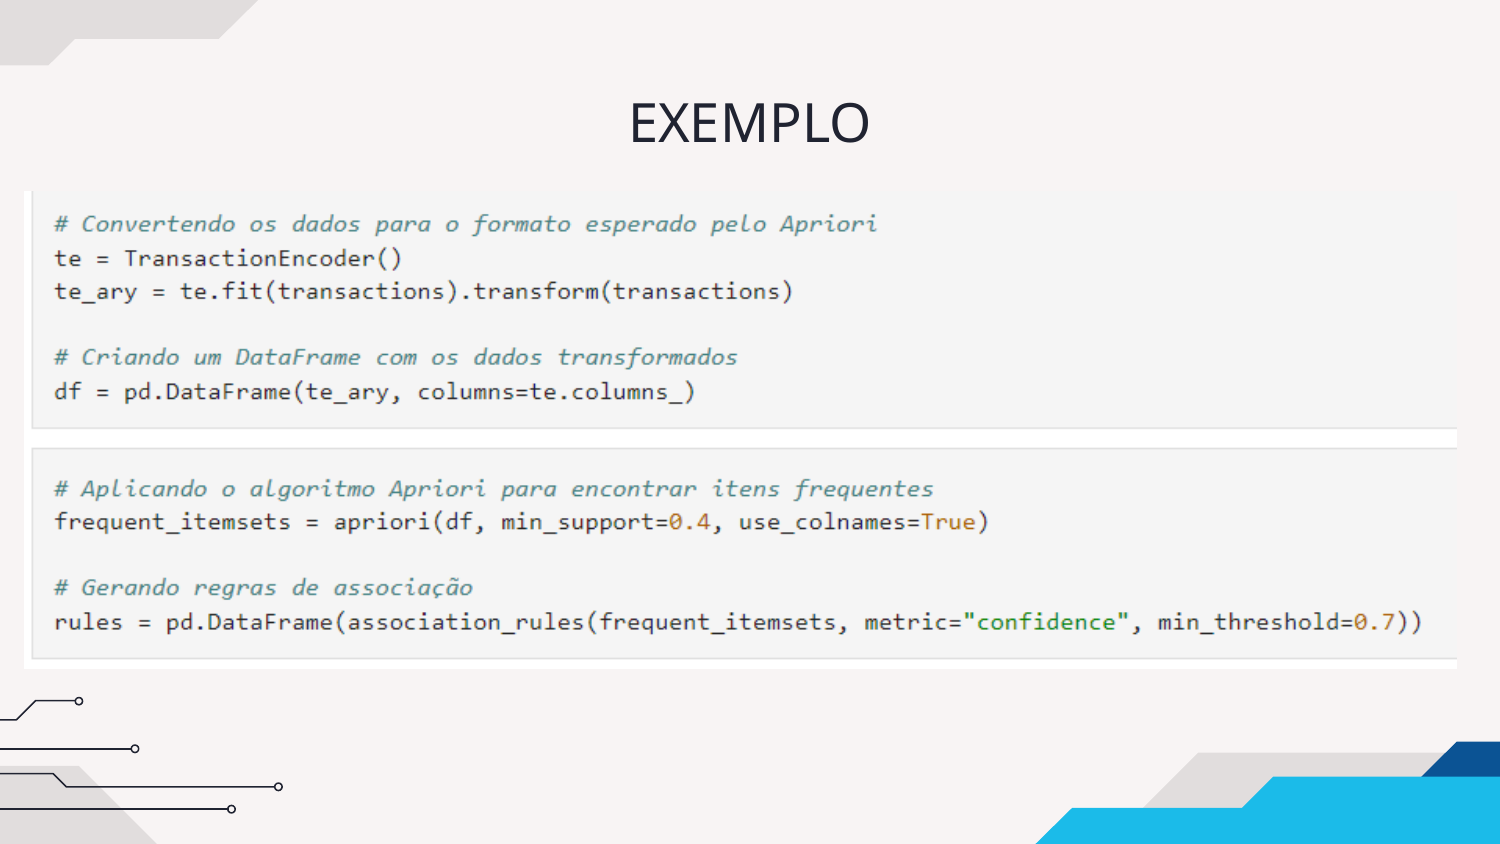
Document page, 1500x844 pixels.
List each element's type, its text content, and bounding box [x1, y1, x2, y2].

title EXEMPLO [118, 72, 1382, 167]
picture [24, 191, 1457, 669]
